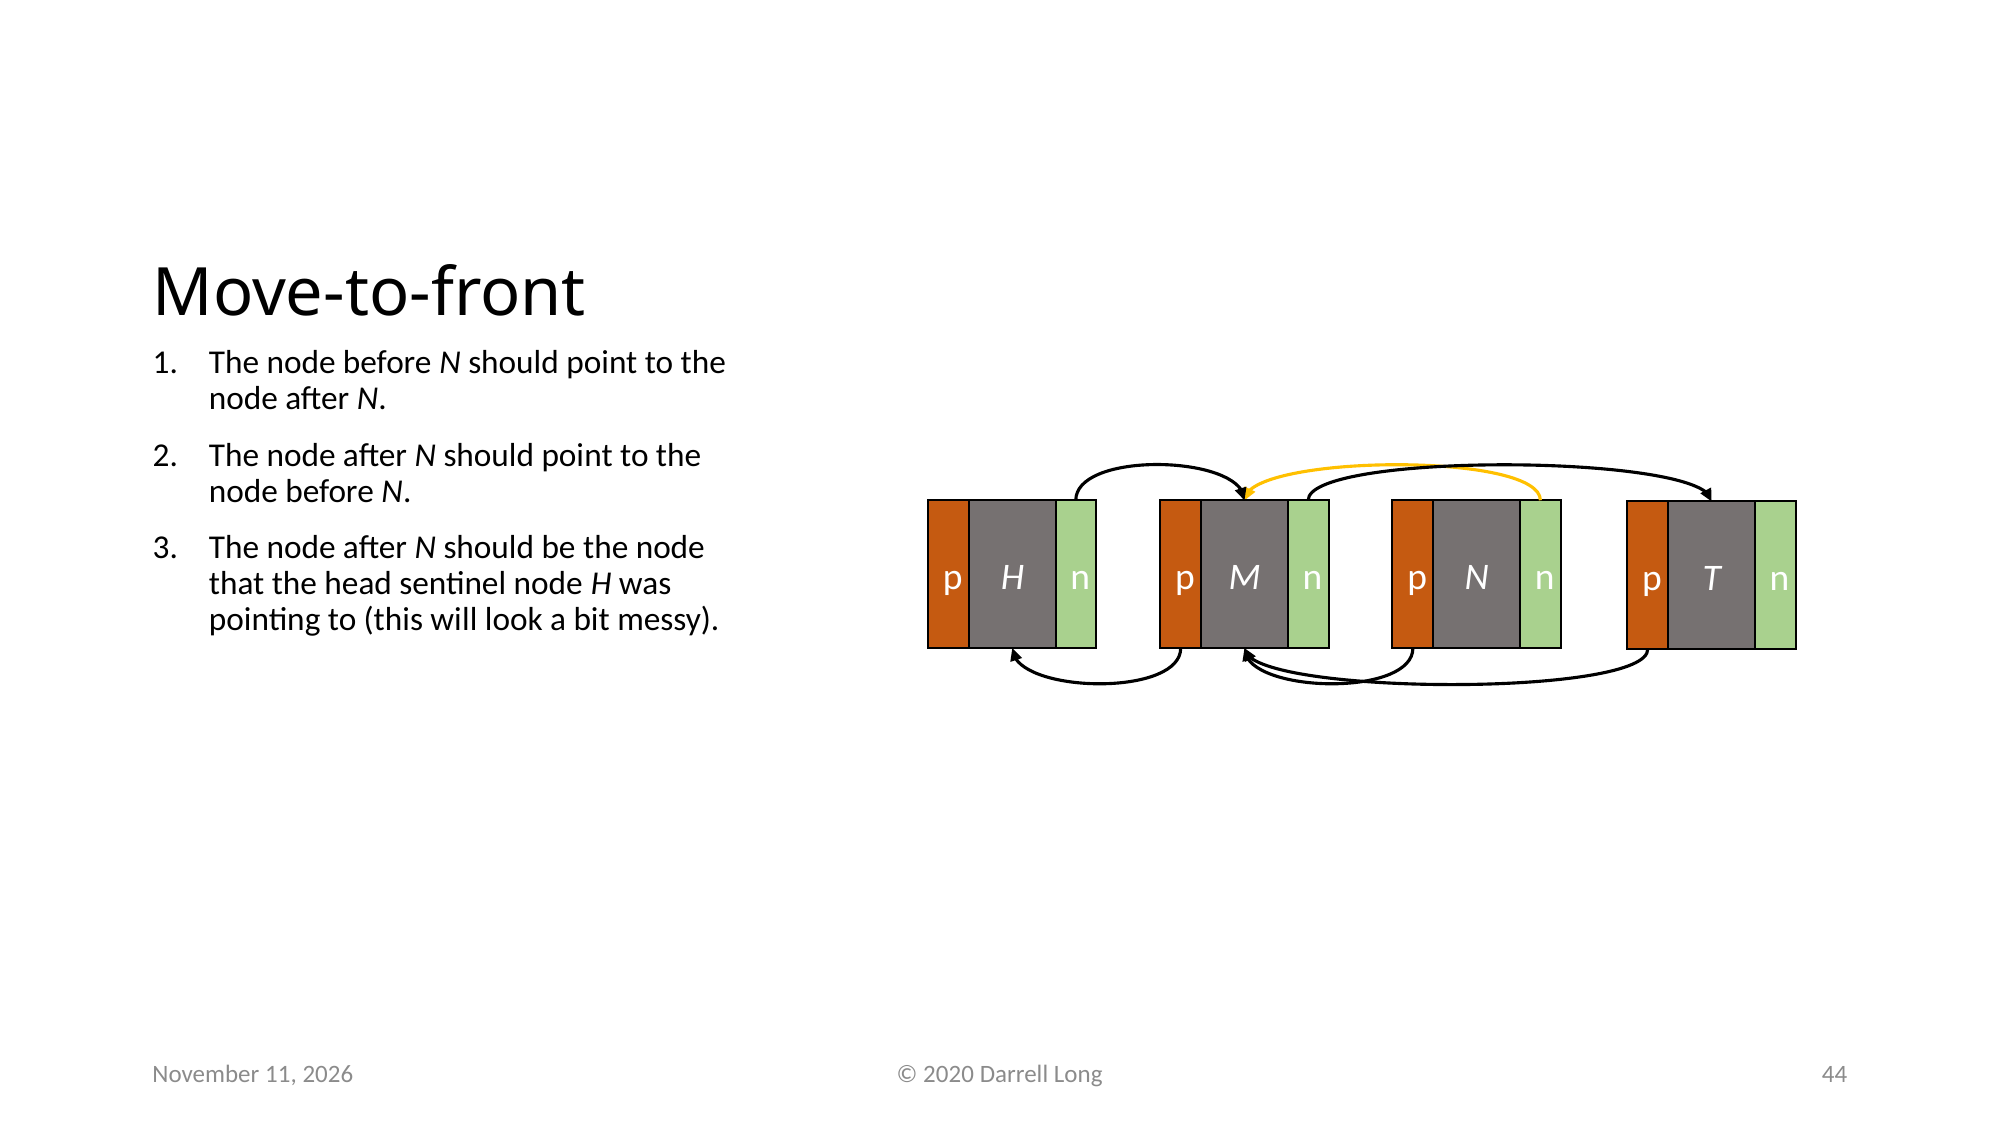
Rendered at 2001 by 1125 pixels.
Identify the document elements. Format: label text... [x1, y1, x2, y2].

title Move-to-front [137, 75, 783, 337]
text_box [1395, 500, 1509, 649]
list The node before N should point to the node after N. The node after N should point to the node before N. The node after N should be the node that the head sentinel node H was pointing to (this will look a bit messy). [137, 337, 783, 963]
slide_number 44 [1412, 1042, 1863, 1103]
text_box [1160, 500, 1329, 649]
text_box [928, 500, 1097, 649]
footer © 2020 Darrell Long [662, 1042, 1338, 1103]
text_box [1627, 501, 1796, 650]
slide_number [137, 1042, 588, 1103]
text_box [1511, 500, 1561, 649]
